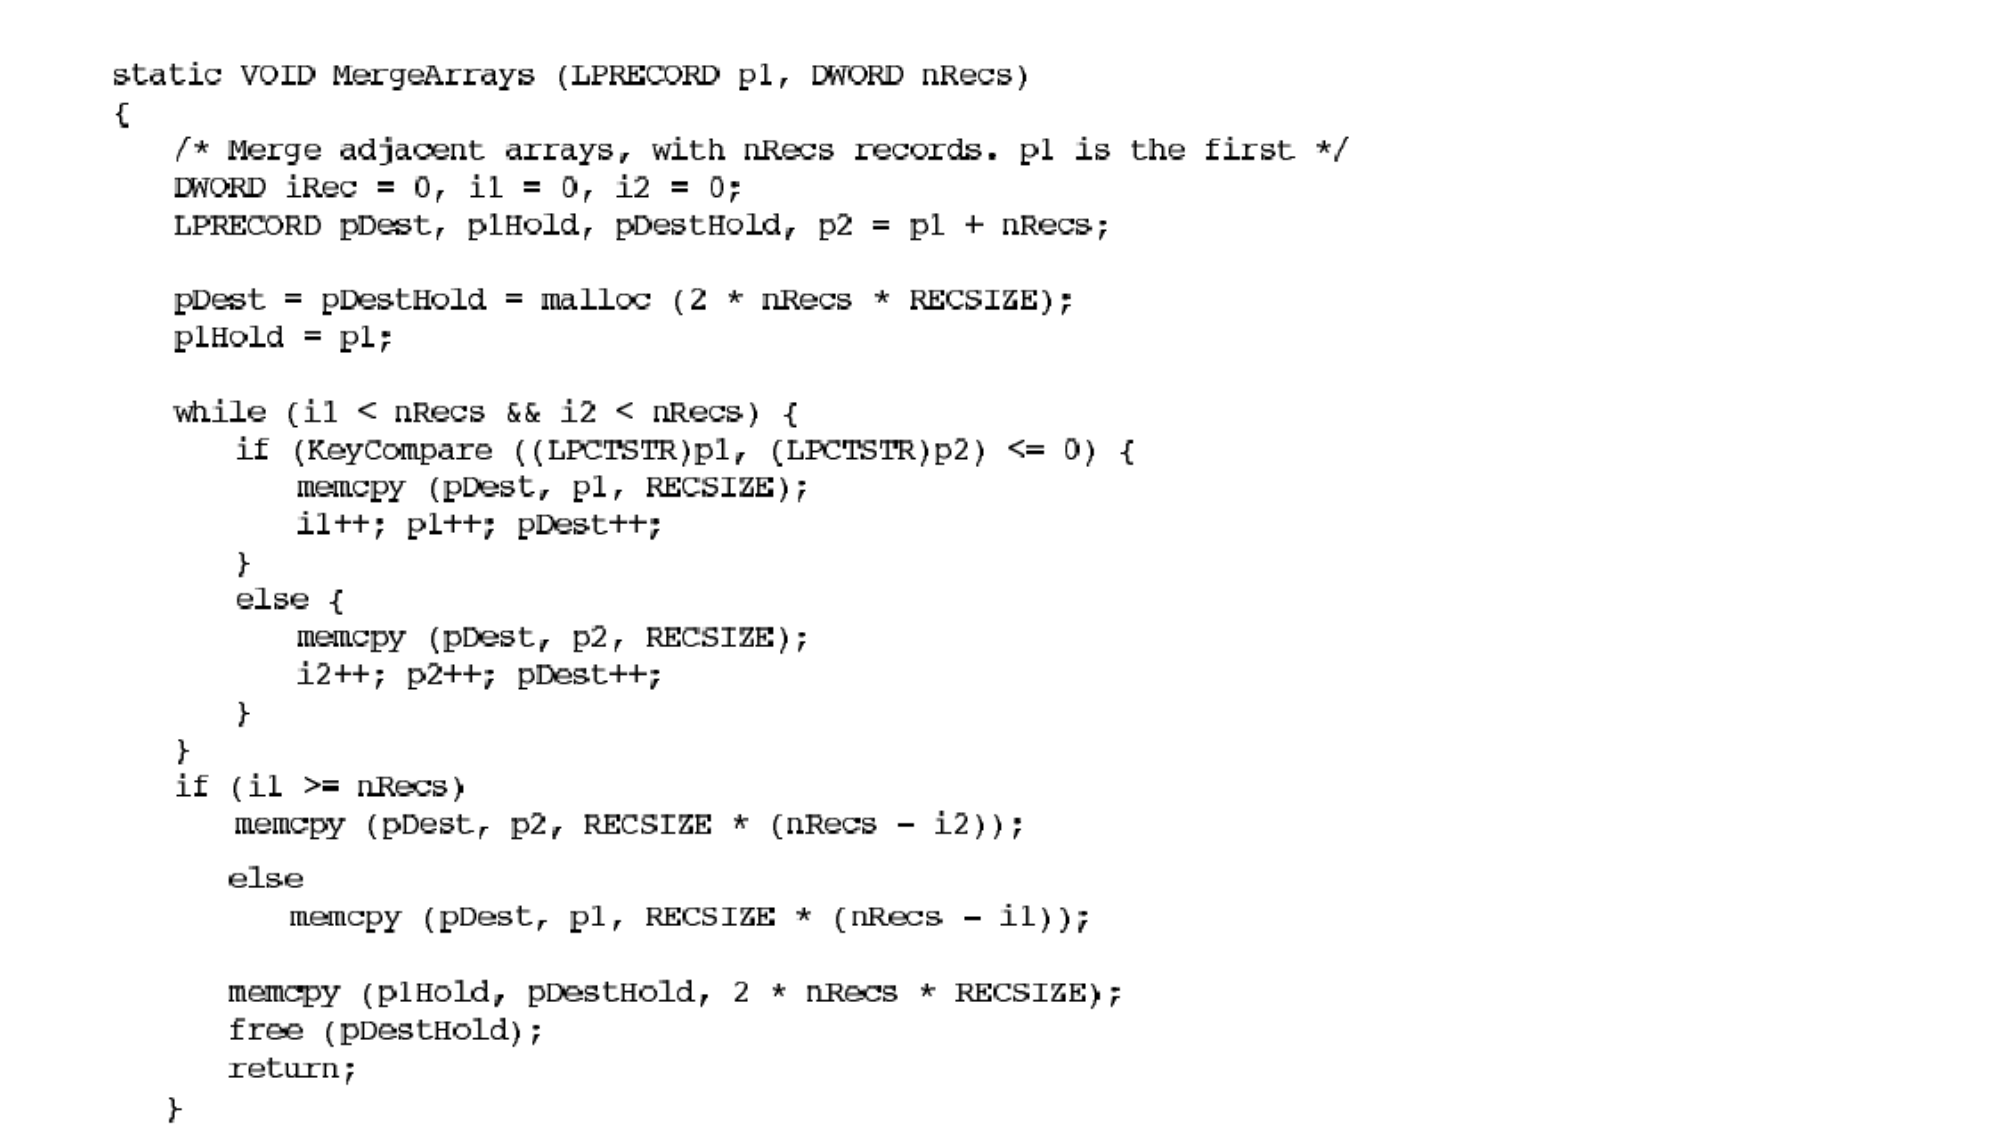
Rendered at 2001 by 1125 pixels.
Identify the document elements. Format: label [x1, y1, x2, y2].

picture [137, 841, 1151, 1125]
list [94, 48, 1406, 861]
